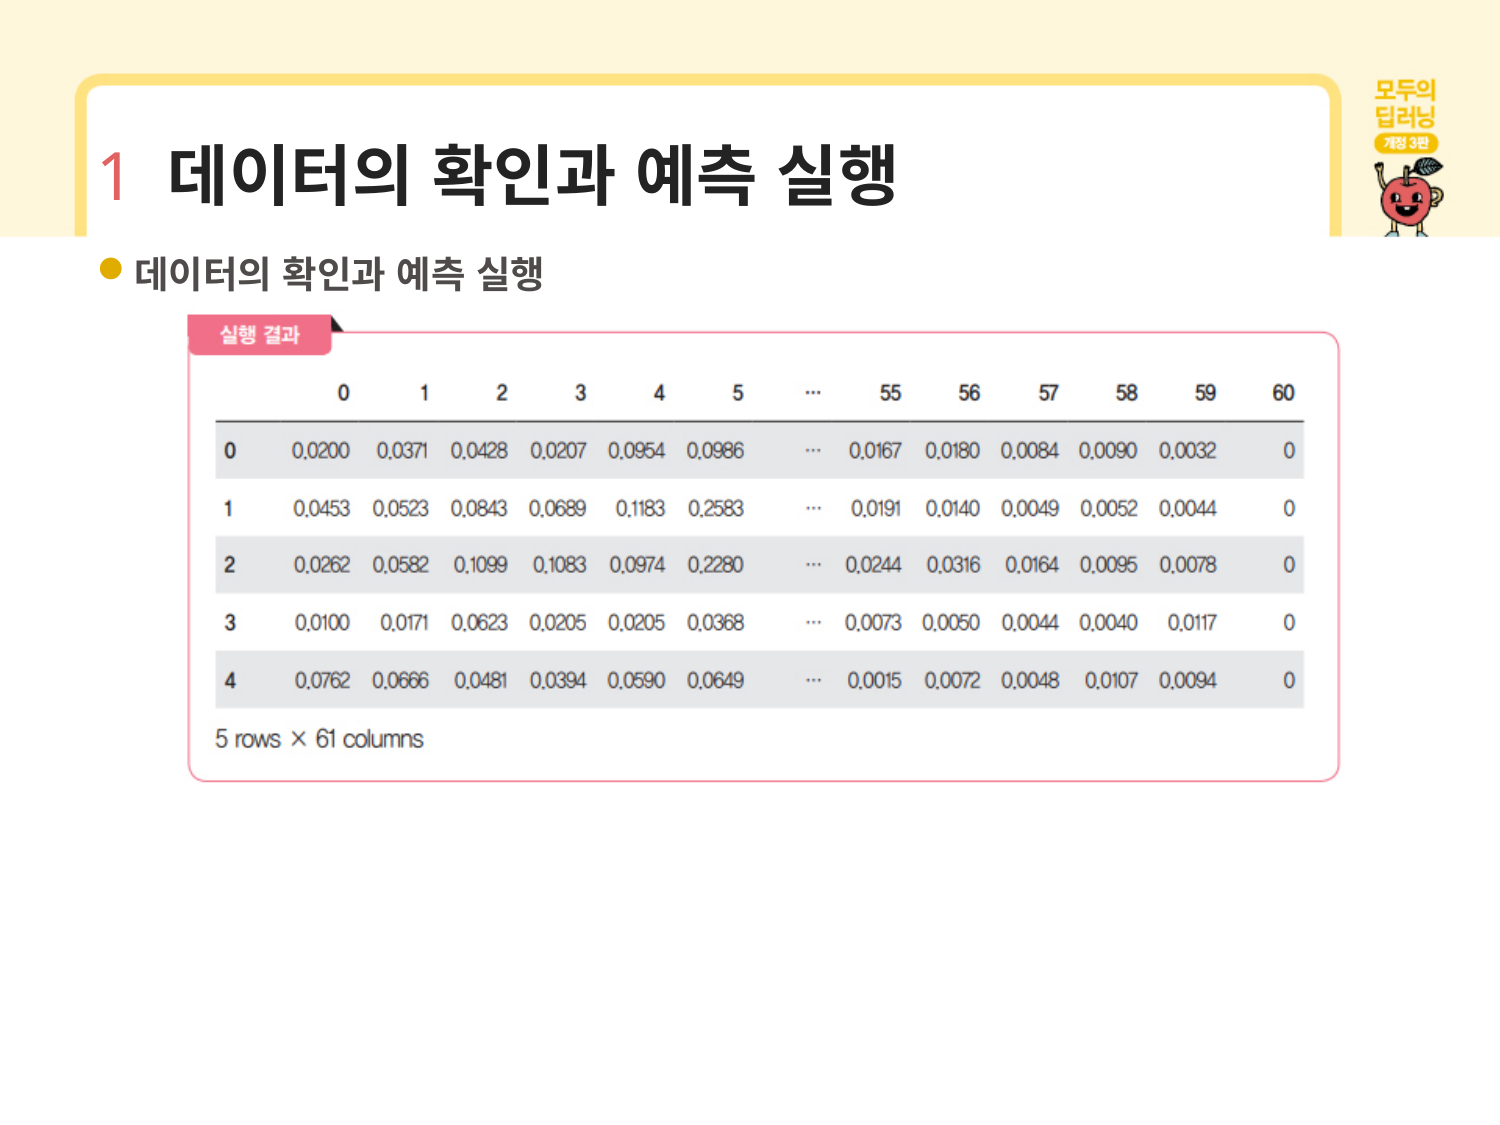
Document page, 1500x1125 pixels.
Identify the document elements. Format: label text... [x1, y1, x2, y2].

picture [0, 0, 1500, 1125]
title 1 데이터의 확인과 예측 실행 [81, 90, 1412, 222]
list 데이터의 확인과 예측 실행 [81, 239, 1412, 1054]
